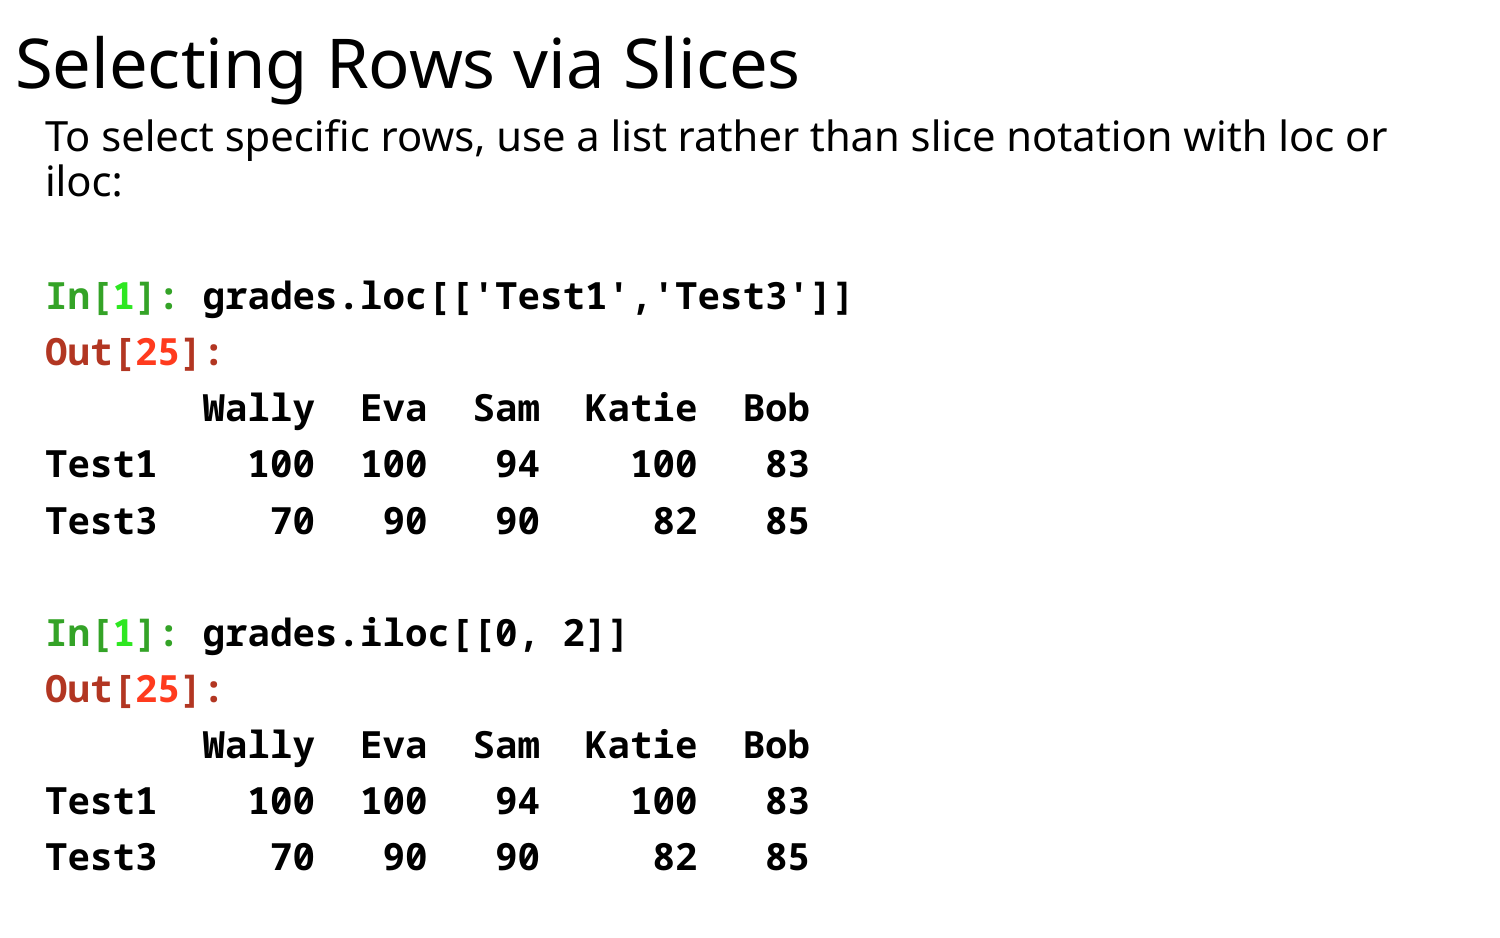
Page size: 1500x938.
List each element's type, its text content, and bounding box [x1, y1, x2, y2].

title Selecting Rows via Slices [0, 0, 1294, 135]
list To select specific rows, use a list rather than slice notation with loc or iloc: In[1]: grades.loc[['Test1','Test3']] Out[25]: Wally Eva Sam Katie Bob Test1 100 100 94 100 83 Test3 70 90 90 82 85 In[1]: grades.iloc[[0, 2]] Out[25]: Wally Eva Sam Katie Bob Test1 100 100 94 100 83 Test3 70 90 90 82 85 [30, 108, 1431, 938]
